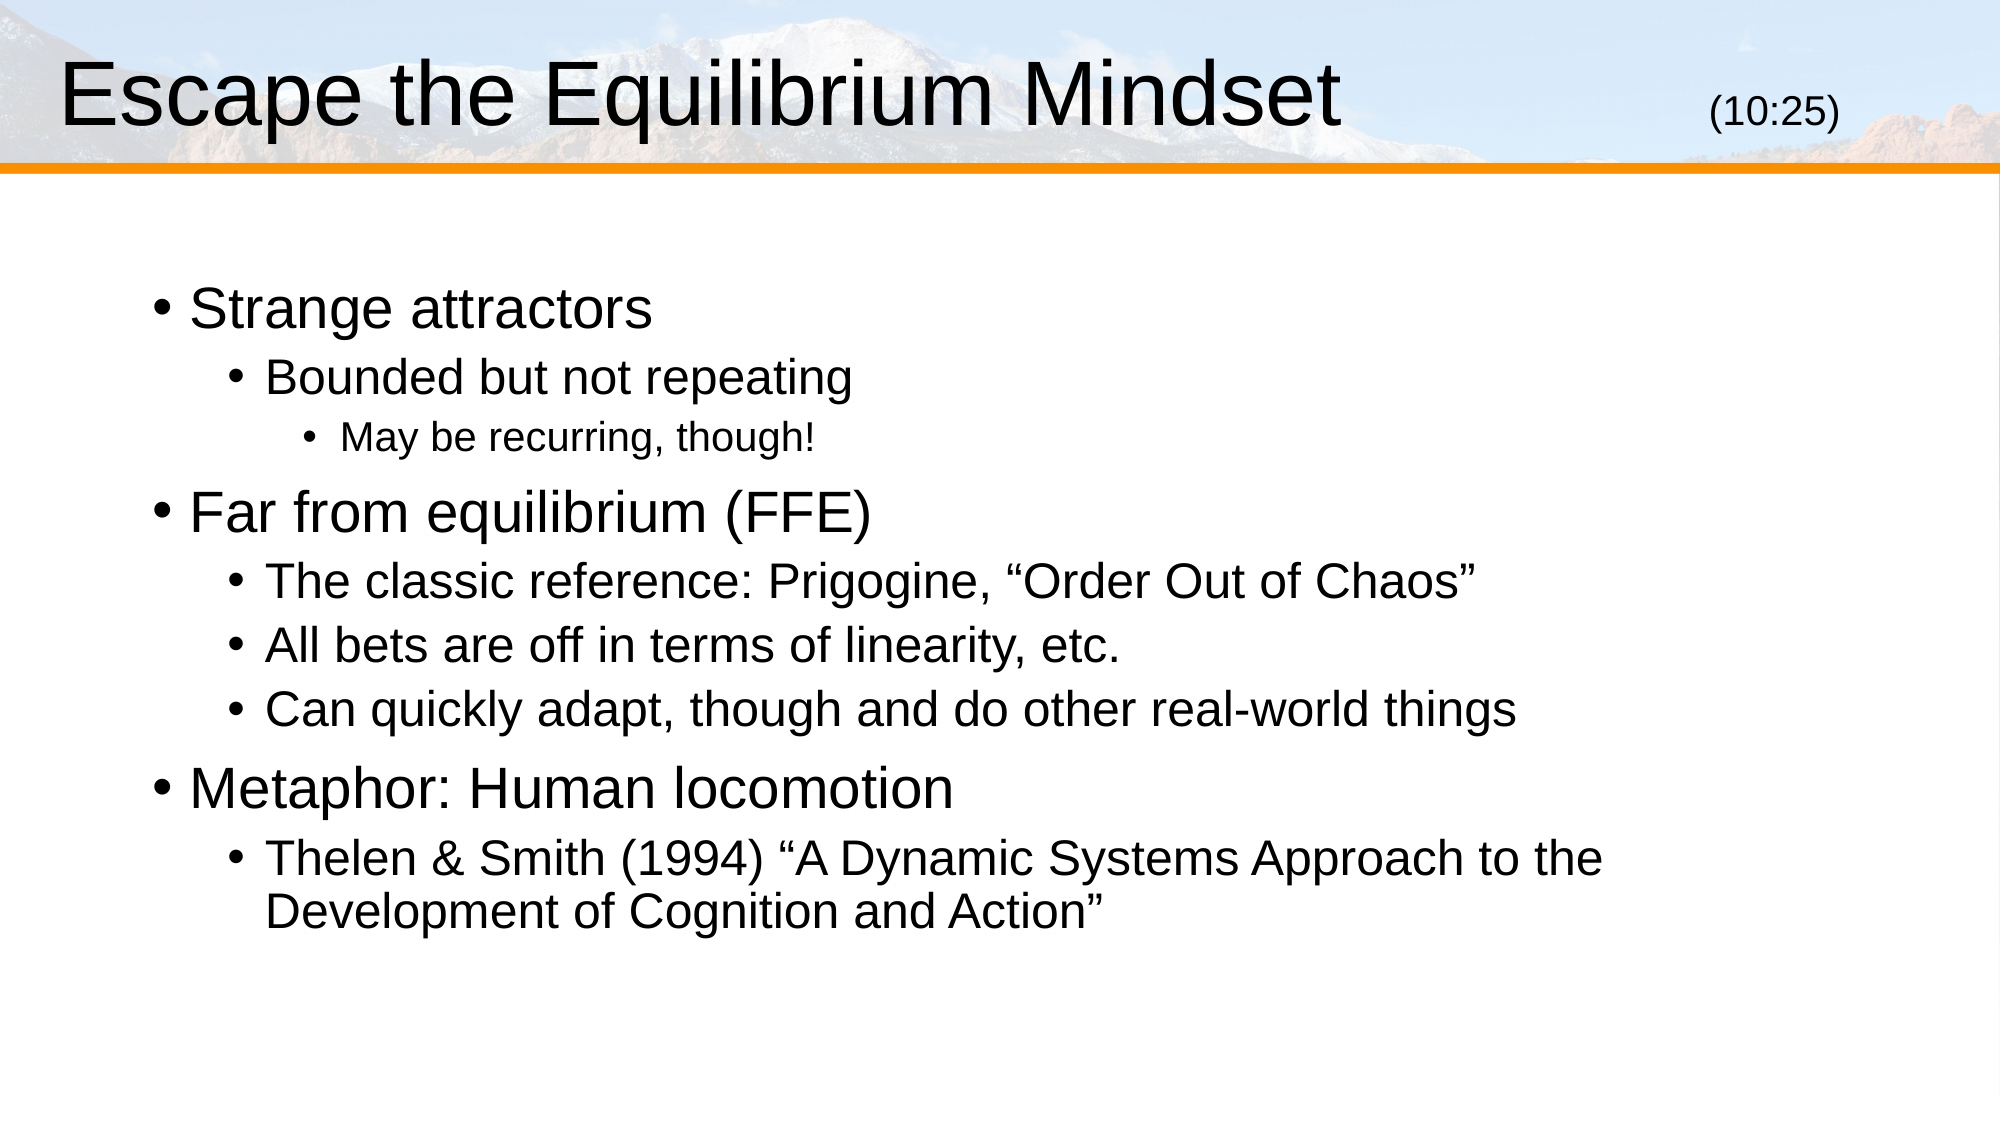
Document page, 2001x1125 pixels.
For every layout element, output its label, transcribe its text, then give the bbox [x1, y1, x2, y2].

picture [0, 0, 2000, 1125]
title Escape the Equilibrium Mindset (10:25) [43, 3, 1953, 188]
list Strange attractors Bounded but not repeating May be recurring, though! Far from equilibrium (FFE) The classic reference: Prigogine, “Order Out of Chaos” All bets are off in terms of linearity, etc. Can quickly adapt, though and do other real-world things Metaphor: Human locomotion Thelen & Smith (1994) “A Dynamic Systems Approach to the Development of Cognition and Action” [137, 270, 1863, 1033]
